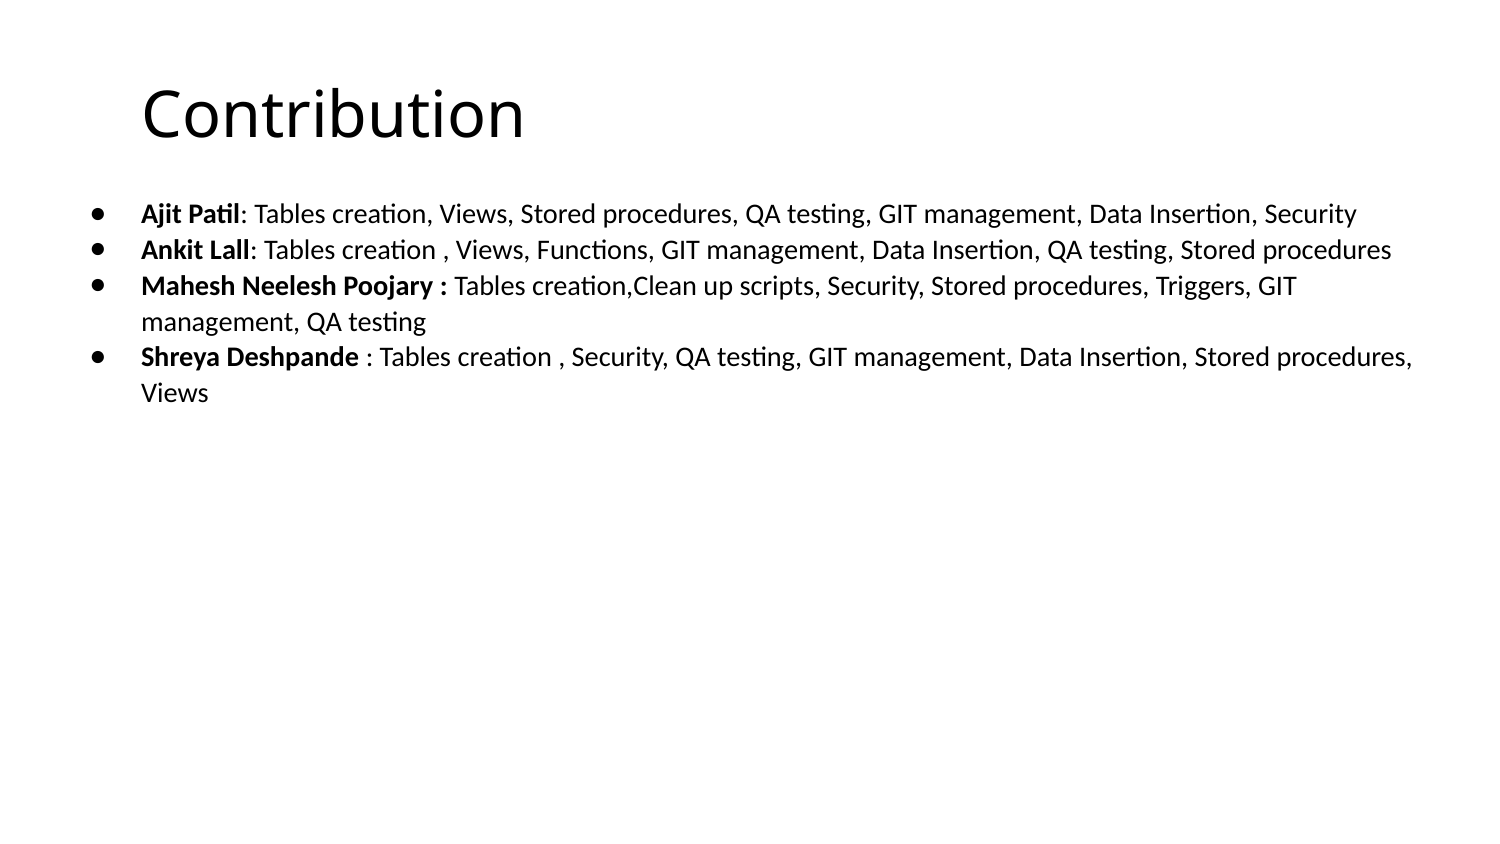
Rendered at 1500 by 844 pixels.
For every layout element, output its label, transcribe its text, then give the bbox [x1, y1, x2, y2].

title Contribution [126, 67, 1500, 167]
list Ajit Patil: Tables creation, Views, Stored procedures, QA testing, GIT management, Data Insertion, Security Ankit Lall: Tables creation , Views, Functions, GIT management, Data Insertion, QA testing, Stored procedures Mahesh Neelesh Poojary : Tables creation,Clean up scripts, Security, Stored procedures, Triggers, GIT management, QA testing Shreya Deshpande : Tables creation , Security, QA testing, GIT management, Data Insertion, Stored procedures, Views [51, 178, 1449, 727]
